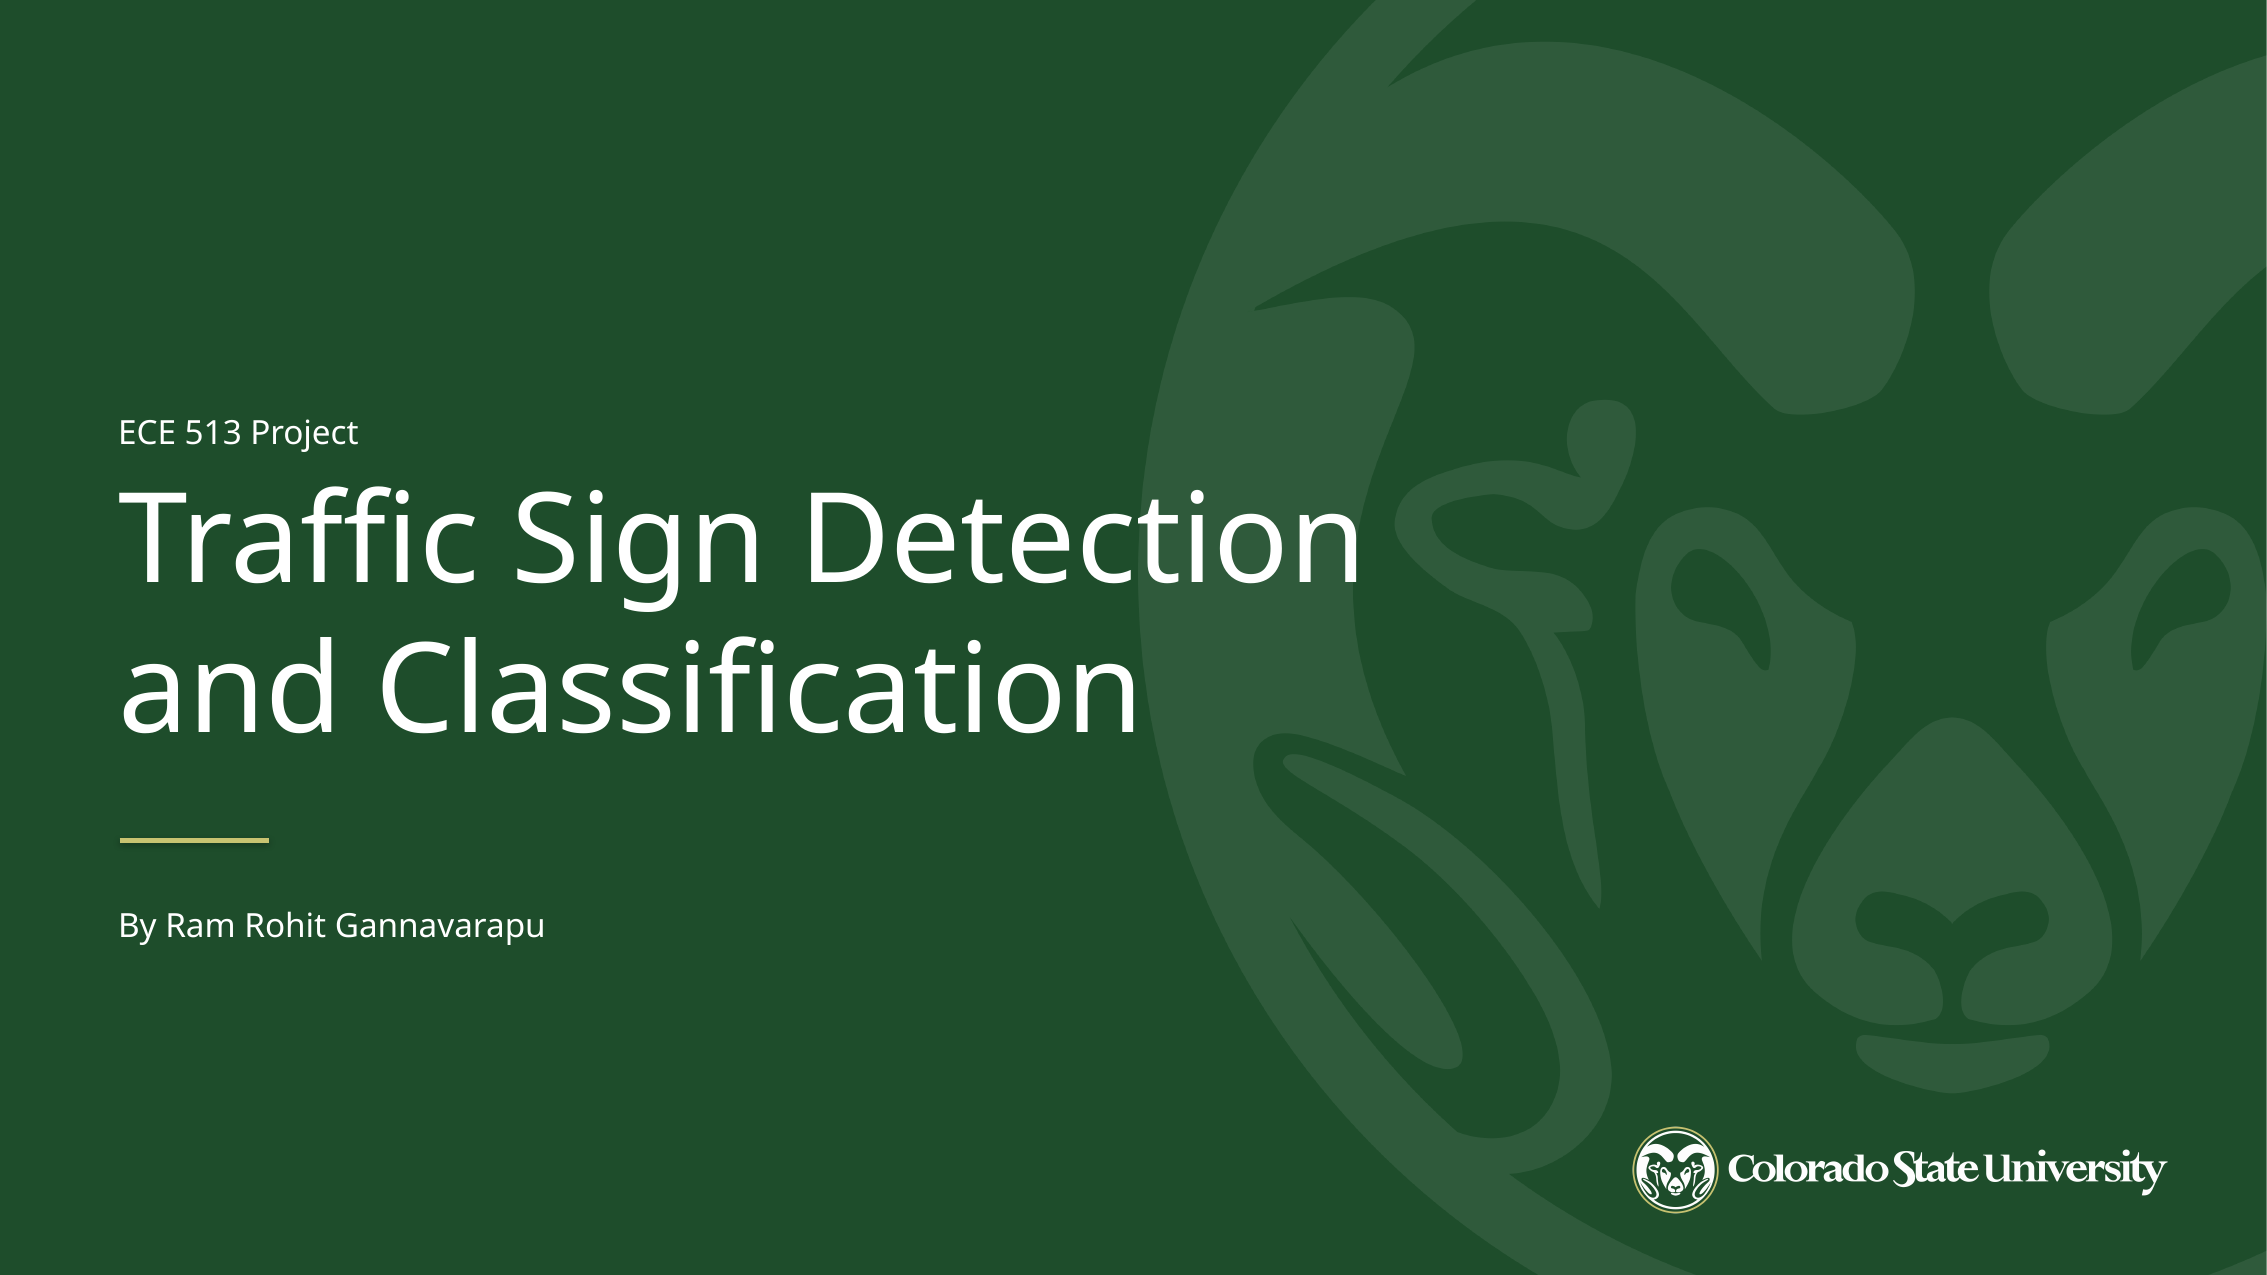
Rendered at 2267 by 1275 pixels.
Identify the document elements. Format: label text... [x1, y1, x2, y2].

list Traffic Sign Detection and Classification [103, 442, 2164, 776]
picture [1612, 1104, 2190, 1234]
list By Ram Rohit Gannavarapu [103, 880, 2164, 956]
text_box ECE 513 Project [103, 387, 1977, 466]
